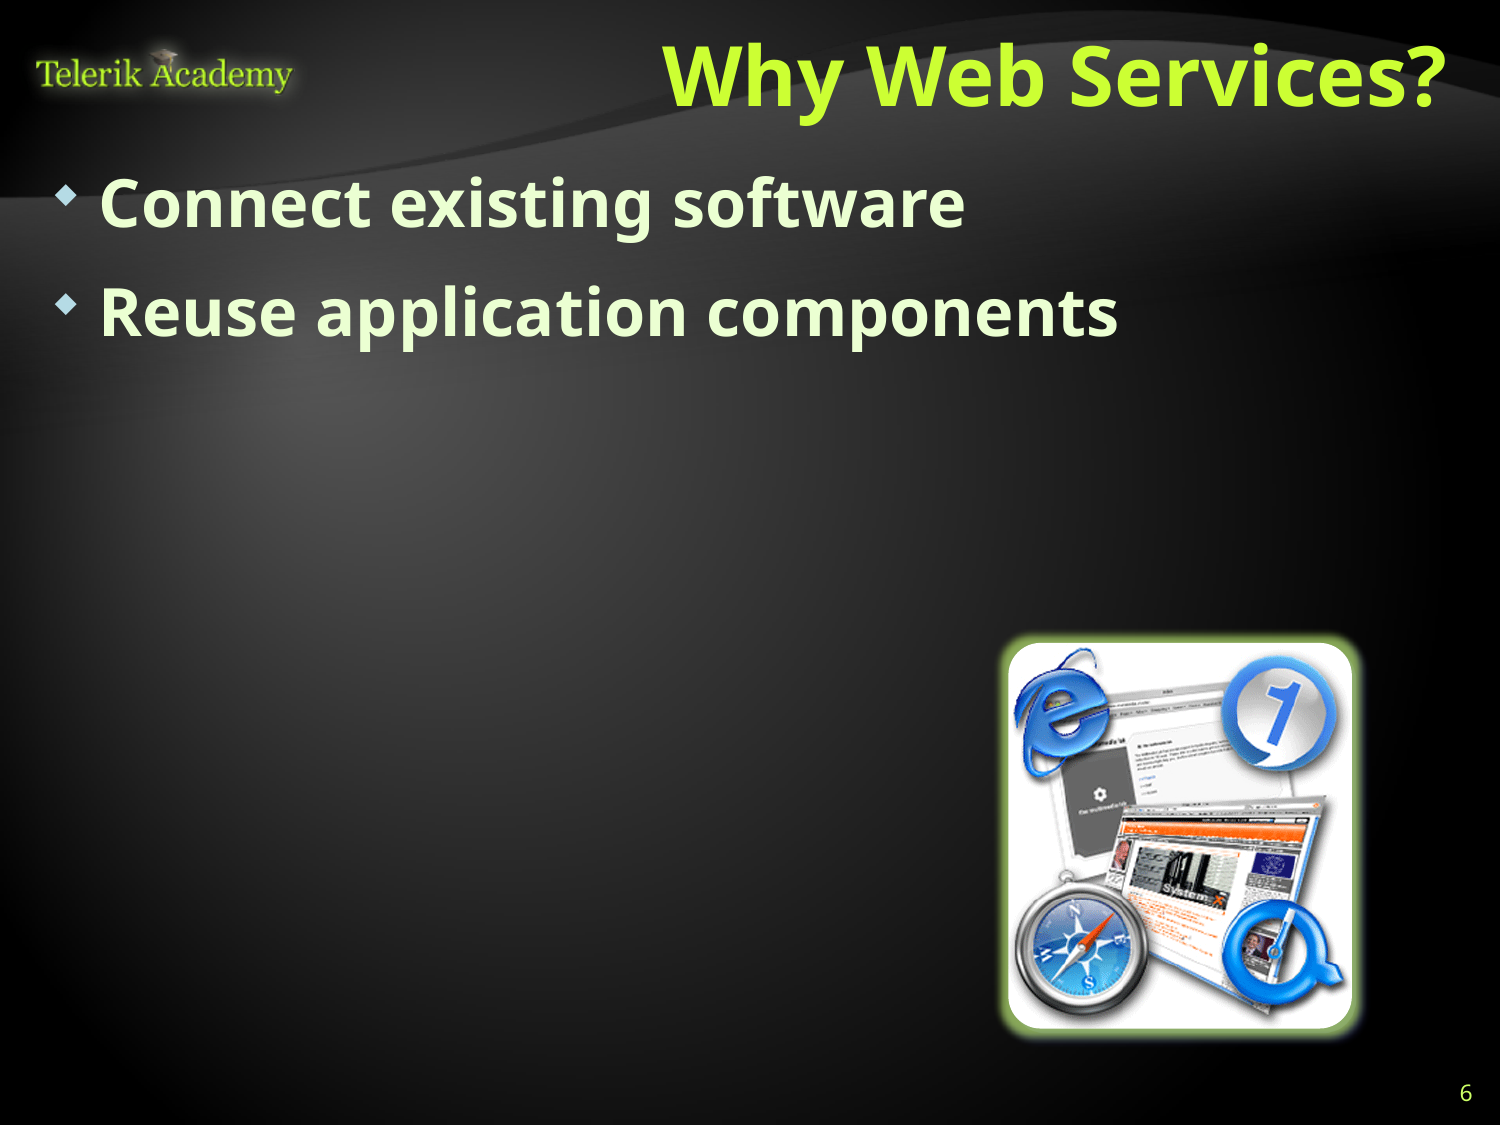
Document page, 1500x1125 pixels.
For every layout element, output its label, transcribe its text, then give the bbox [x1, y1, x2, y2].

picture [0, 0, 1500, 1125]
slide_number 6 [1412, 1074, 1488, 1113]
title Why Web Services? [300, 12, 1463, 149]
list Connect existing software Reuse application components [37, 149, 1463, 1100]
